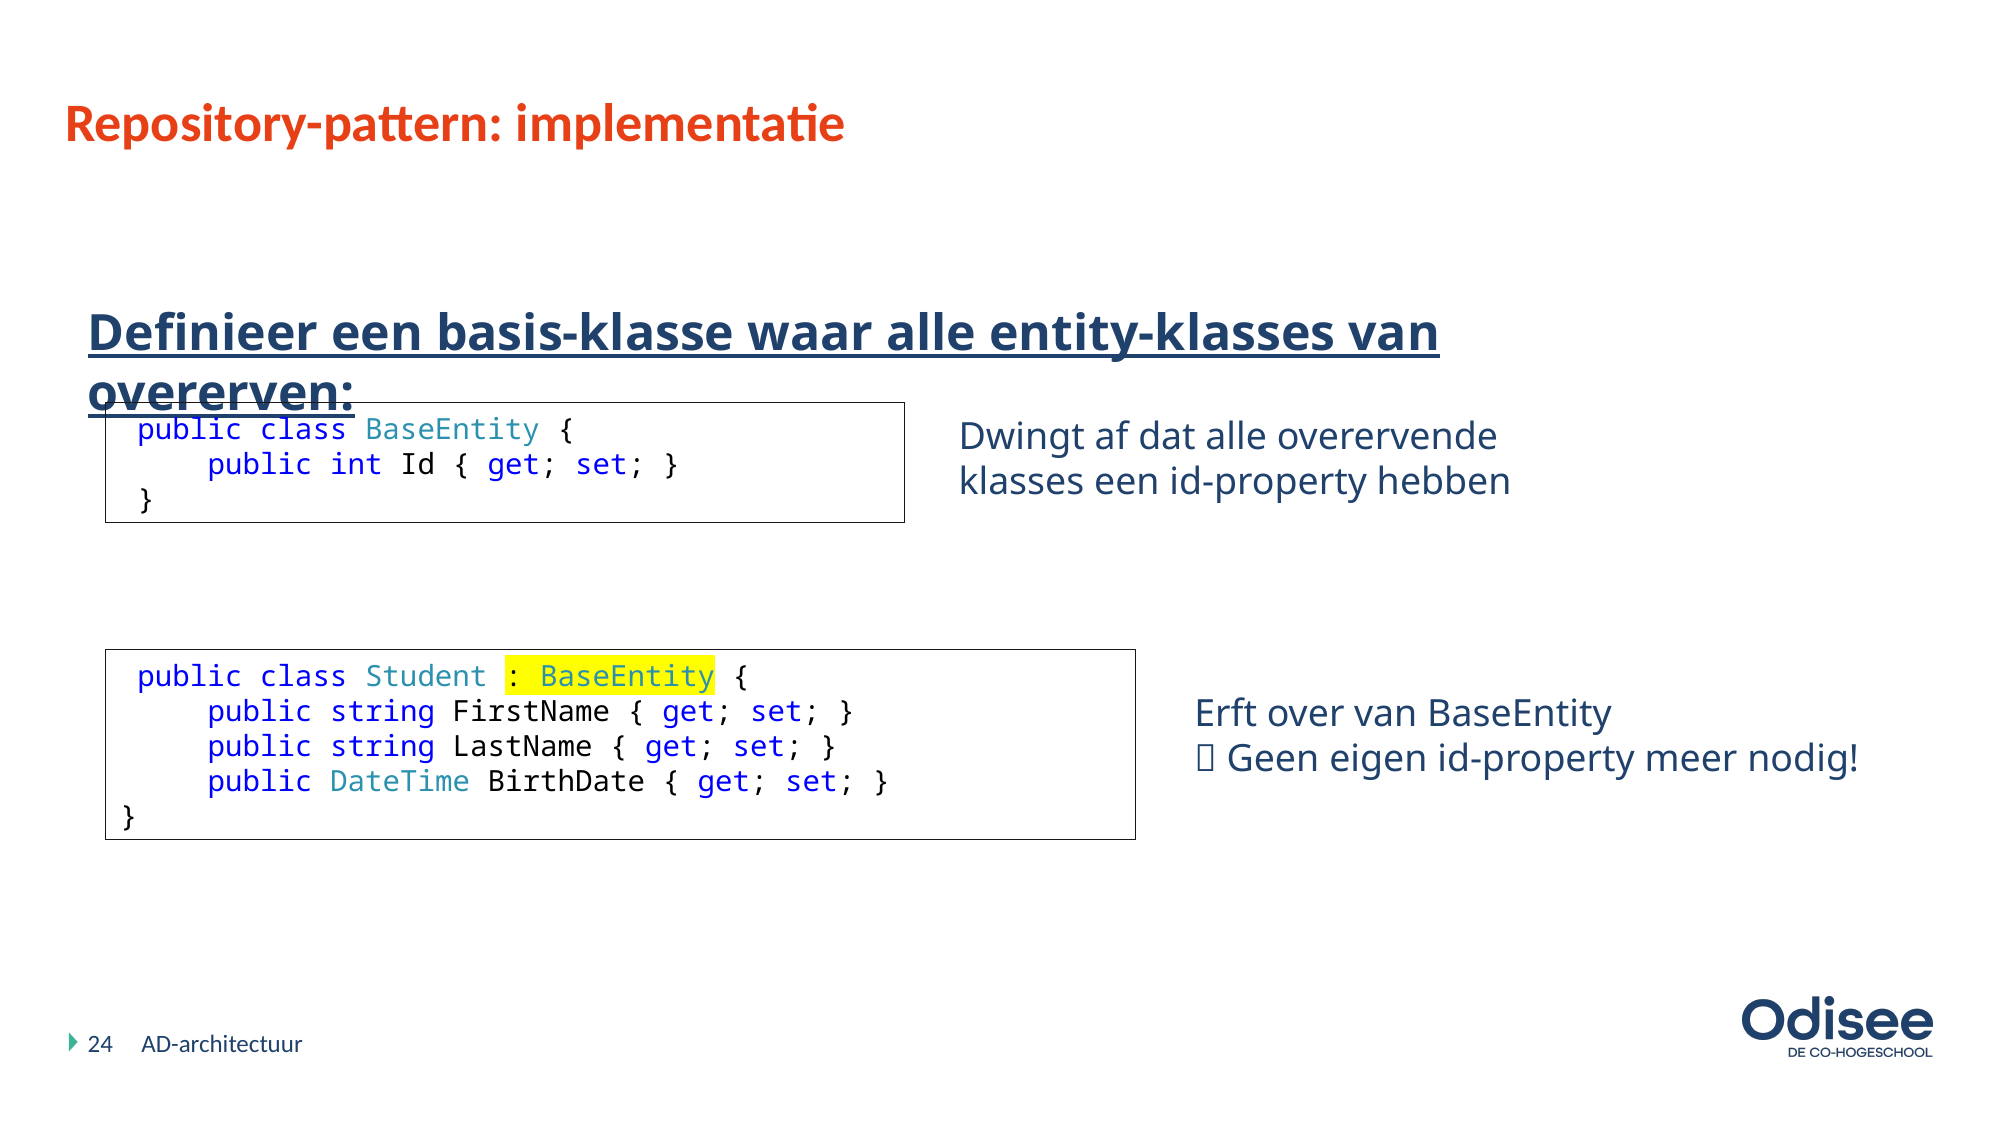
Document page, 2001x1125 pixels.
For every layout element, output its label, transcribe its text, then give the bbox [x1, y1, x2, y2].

text_box Dwingt af dat alle overervende klasses een id-property hebben [943, 404, 1639, 510]
picture [1742, 996, 1933, 1057]
text_box public class Student : BaseEntity { public string FirstName { get; set; } public string LastName { get; set; } public DateTime BirthDate { get; set; } } [105, 649, 1136, 840]
list Definieer een basis-klasse waar alle entity-klasses van overerven: [87, 300, 1684, 391]
title Repository-pattern: implementatie [64, 100, 1790, 213]
footer AD-architectuur [141, 1027, 817, 1088]
text_box Erft over van BaseEntity  Geen eigen id-property meer nodig! [1179, 681, 1875, 787]
text_box public class BaseEntity { public int Id { get; set; } } [105, 402, 905, 523]
slide_number 24 [87, 1027, 135, 1088]
